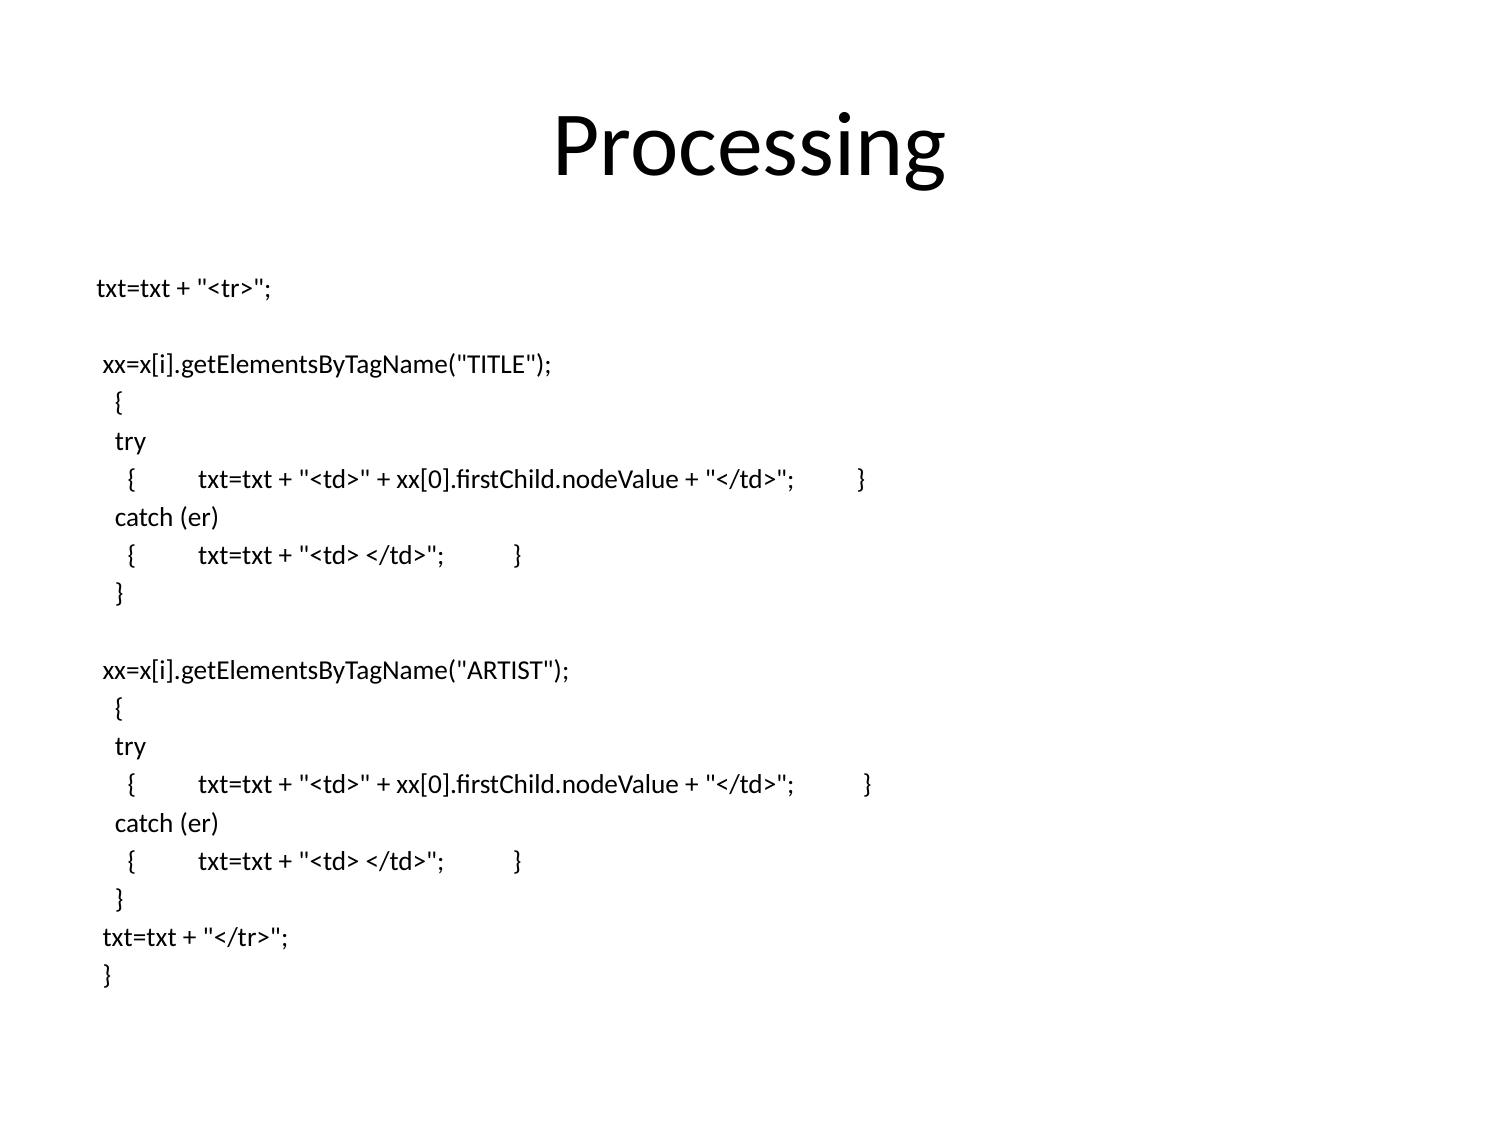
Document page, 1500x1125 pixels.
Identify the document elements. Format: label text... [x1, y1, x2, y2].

list txt=txt + "<tr>"; xx=x[i].getElementsByTagName("TITLE"); { try { txt=txt + "<td>" + xx[0].firstChild.nodeValue + "</td>"; } catch (er) { txt=txt + "<td> </td>"; } } xx=x[i].getElementsByTagName("ARTIST"); { try { txt=txt + "<td>" + xx[0].firstChild.nodeValue + "</td>"; } catch (er) { txt=txt + "<td> </td>"; } } txt=txt + "</tr>"; } [75, 262, 1425, 1005]
title Processing [75, 45, 1425, 233]
